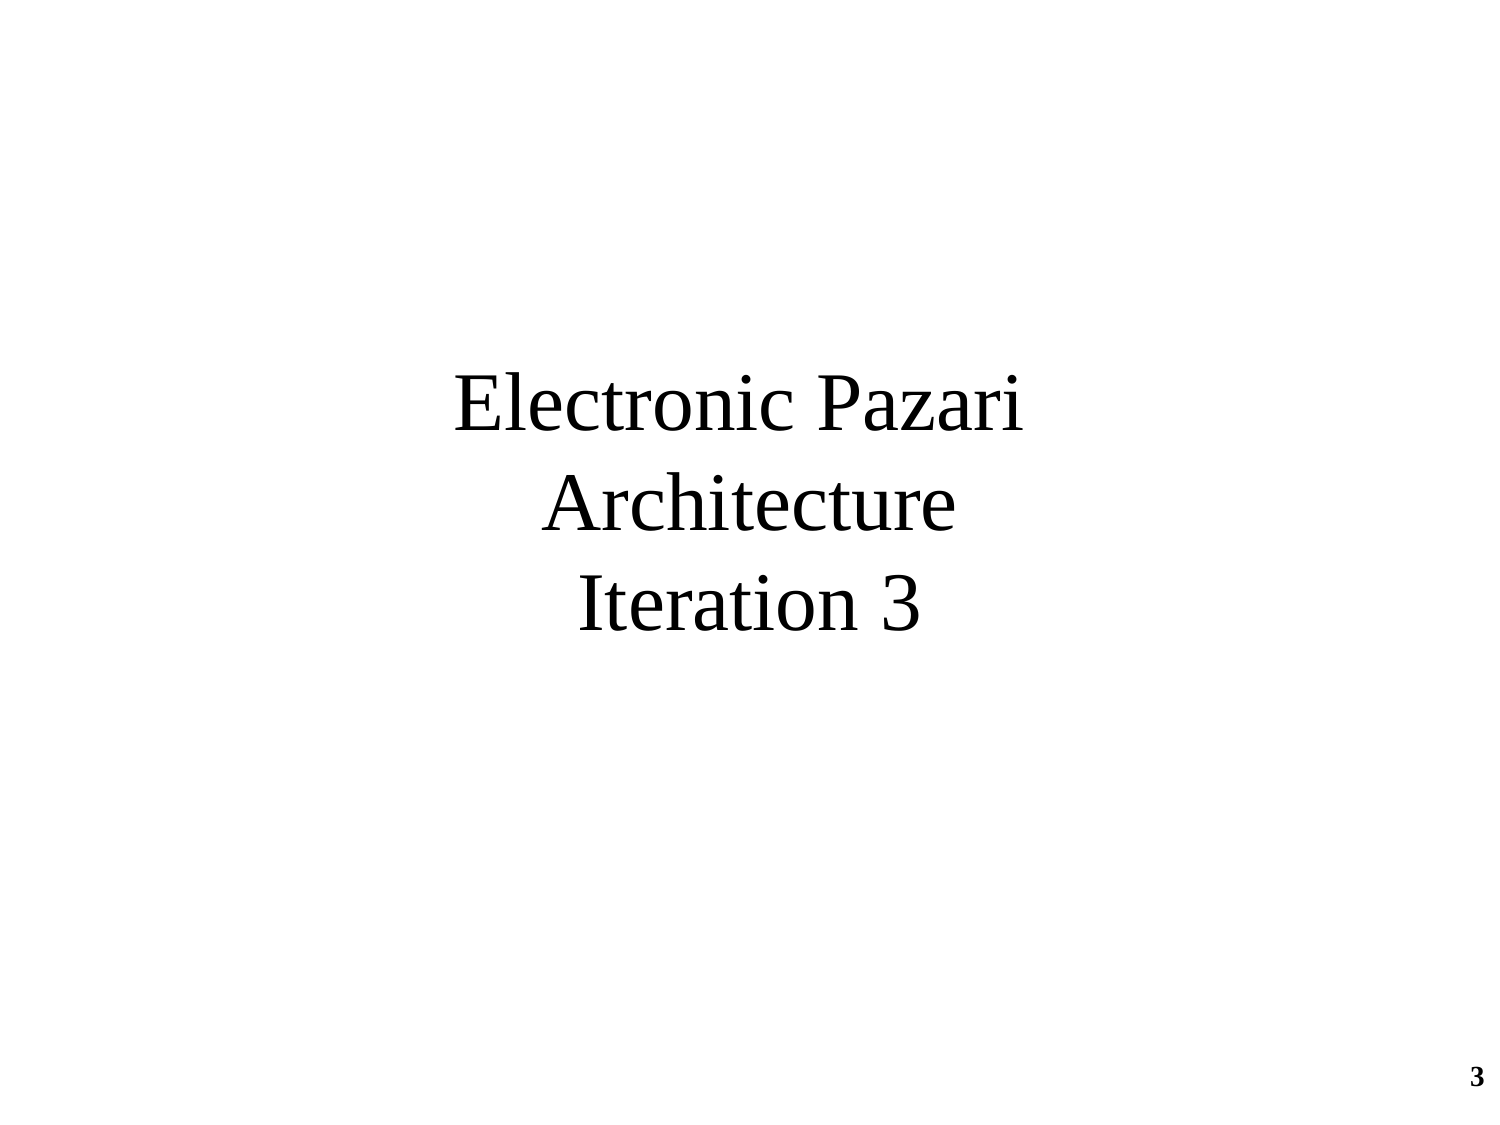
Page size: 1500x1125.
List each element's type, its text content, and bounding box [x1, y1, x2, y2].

title Electronic Pazari Architecture Iteration 3 [112, 289, 1388, 705]
slide_number 3 [1187, 1049, 1500, 1125]
